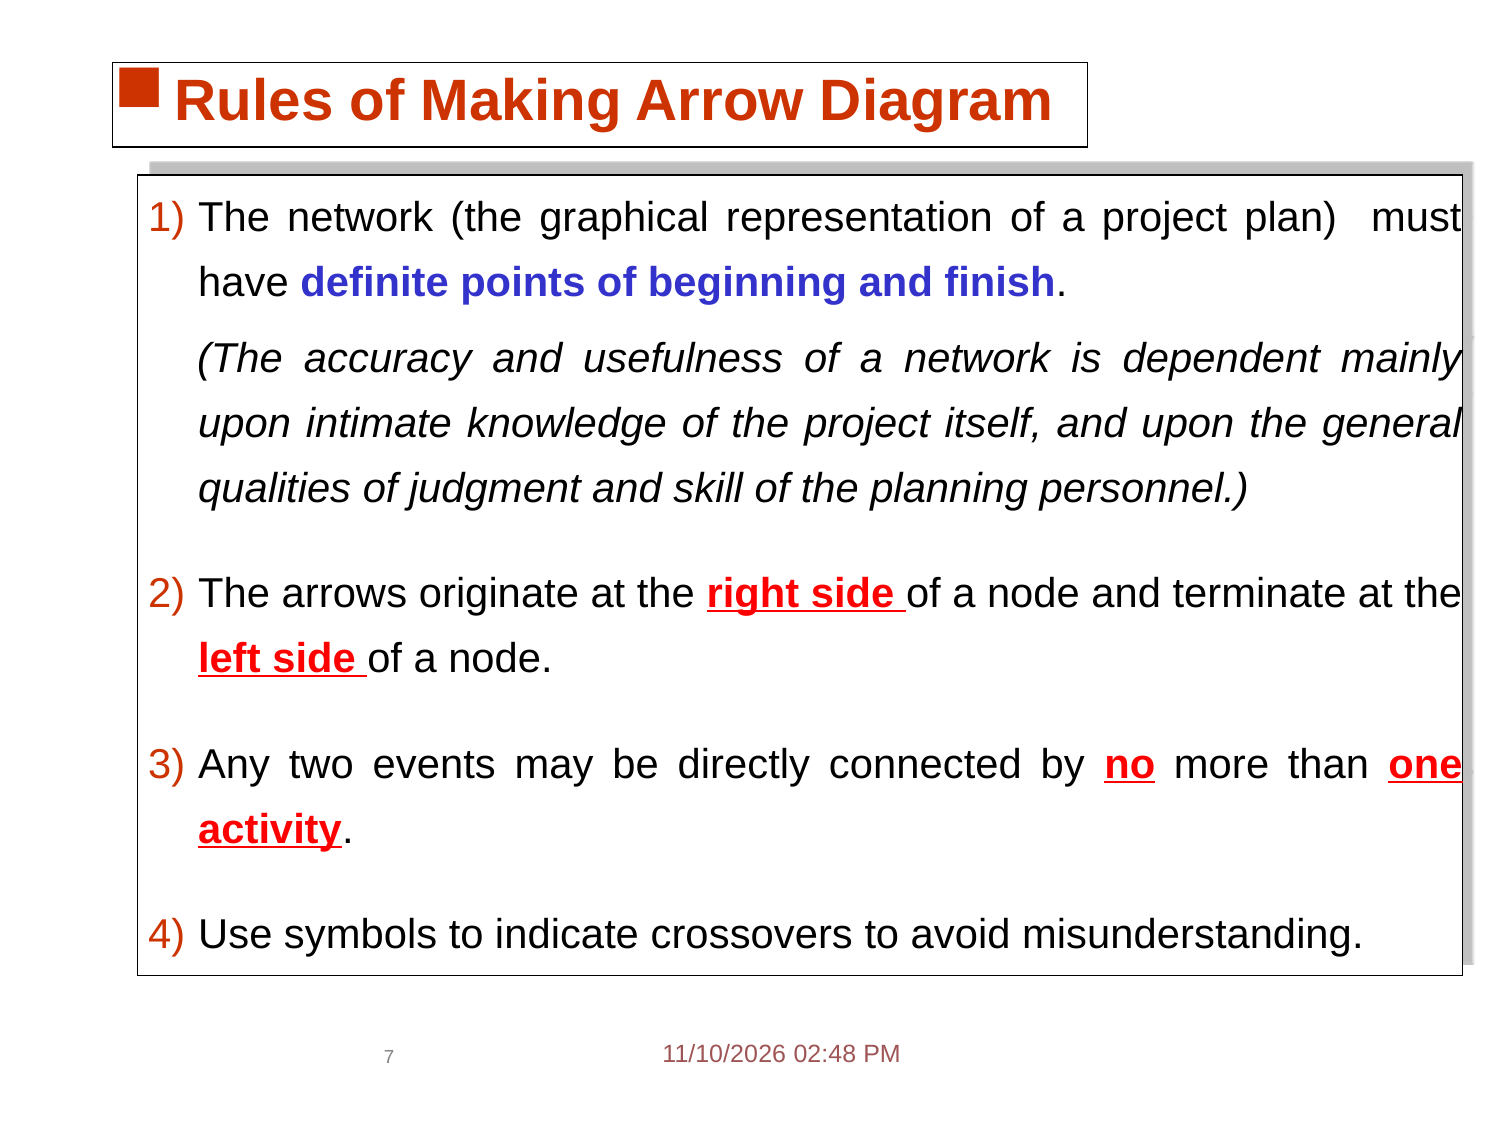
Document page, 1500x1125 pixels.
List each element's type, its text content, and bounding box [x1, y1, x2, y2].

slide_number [662, 1037, 914, 1076]
text_box Rules of Making Arrow Diagram [112, 62, 1088, 148]
slide_number 7 [359, 1044, 419, 1097]
list The network (the graphical representation of a project plan) must have definite points of beginning and finish. (The accuracy and usefulness of a network is dependent mainly upon intimate knowledge of the project itself, and upon the general qualities of judgment and skill of the planning personnel.) The arrows originate at the right side of a node and terminate at the left side of a node. Any two events may be directly connected by no more than one activity. Use symbols to indicate crossovers to avoid misunderstanding. [137, 174, 1463, 976]
